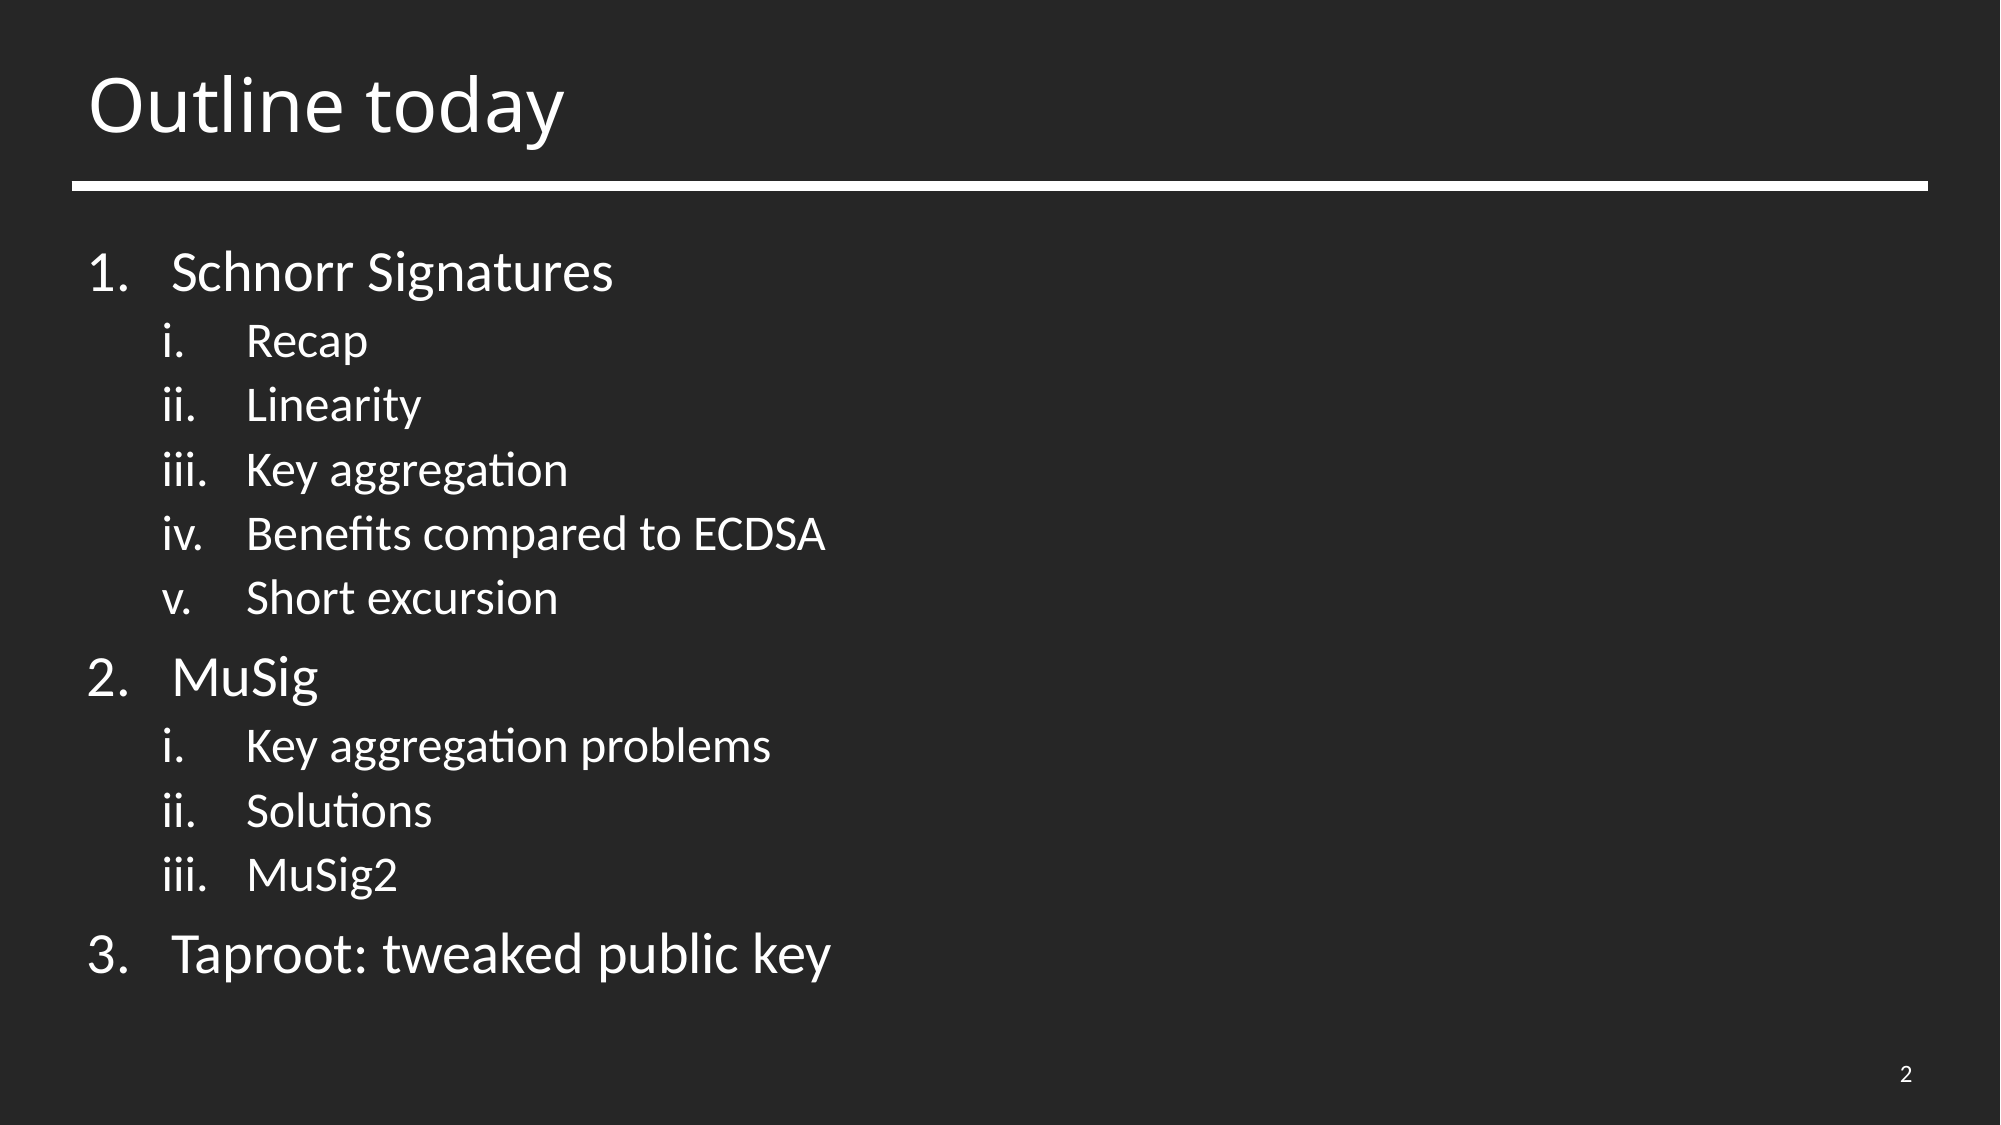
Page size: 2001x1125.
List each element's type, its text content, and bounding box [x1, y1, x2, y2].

title Outline today [72, 59, 1929, 165]
slide_number 2 [1767, 1042, 1928, 1103]
list Schnorr Signatures Recap Linearity Key aggregation Benefits compared to ECDSA Short excursion MuSig Key aggregation problems Solutions MuSig2 Taproot: tweaked public key [71, 233, 1928, 1014]
